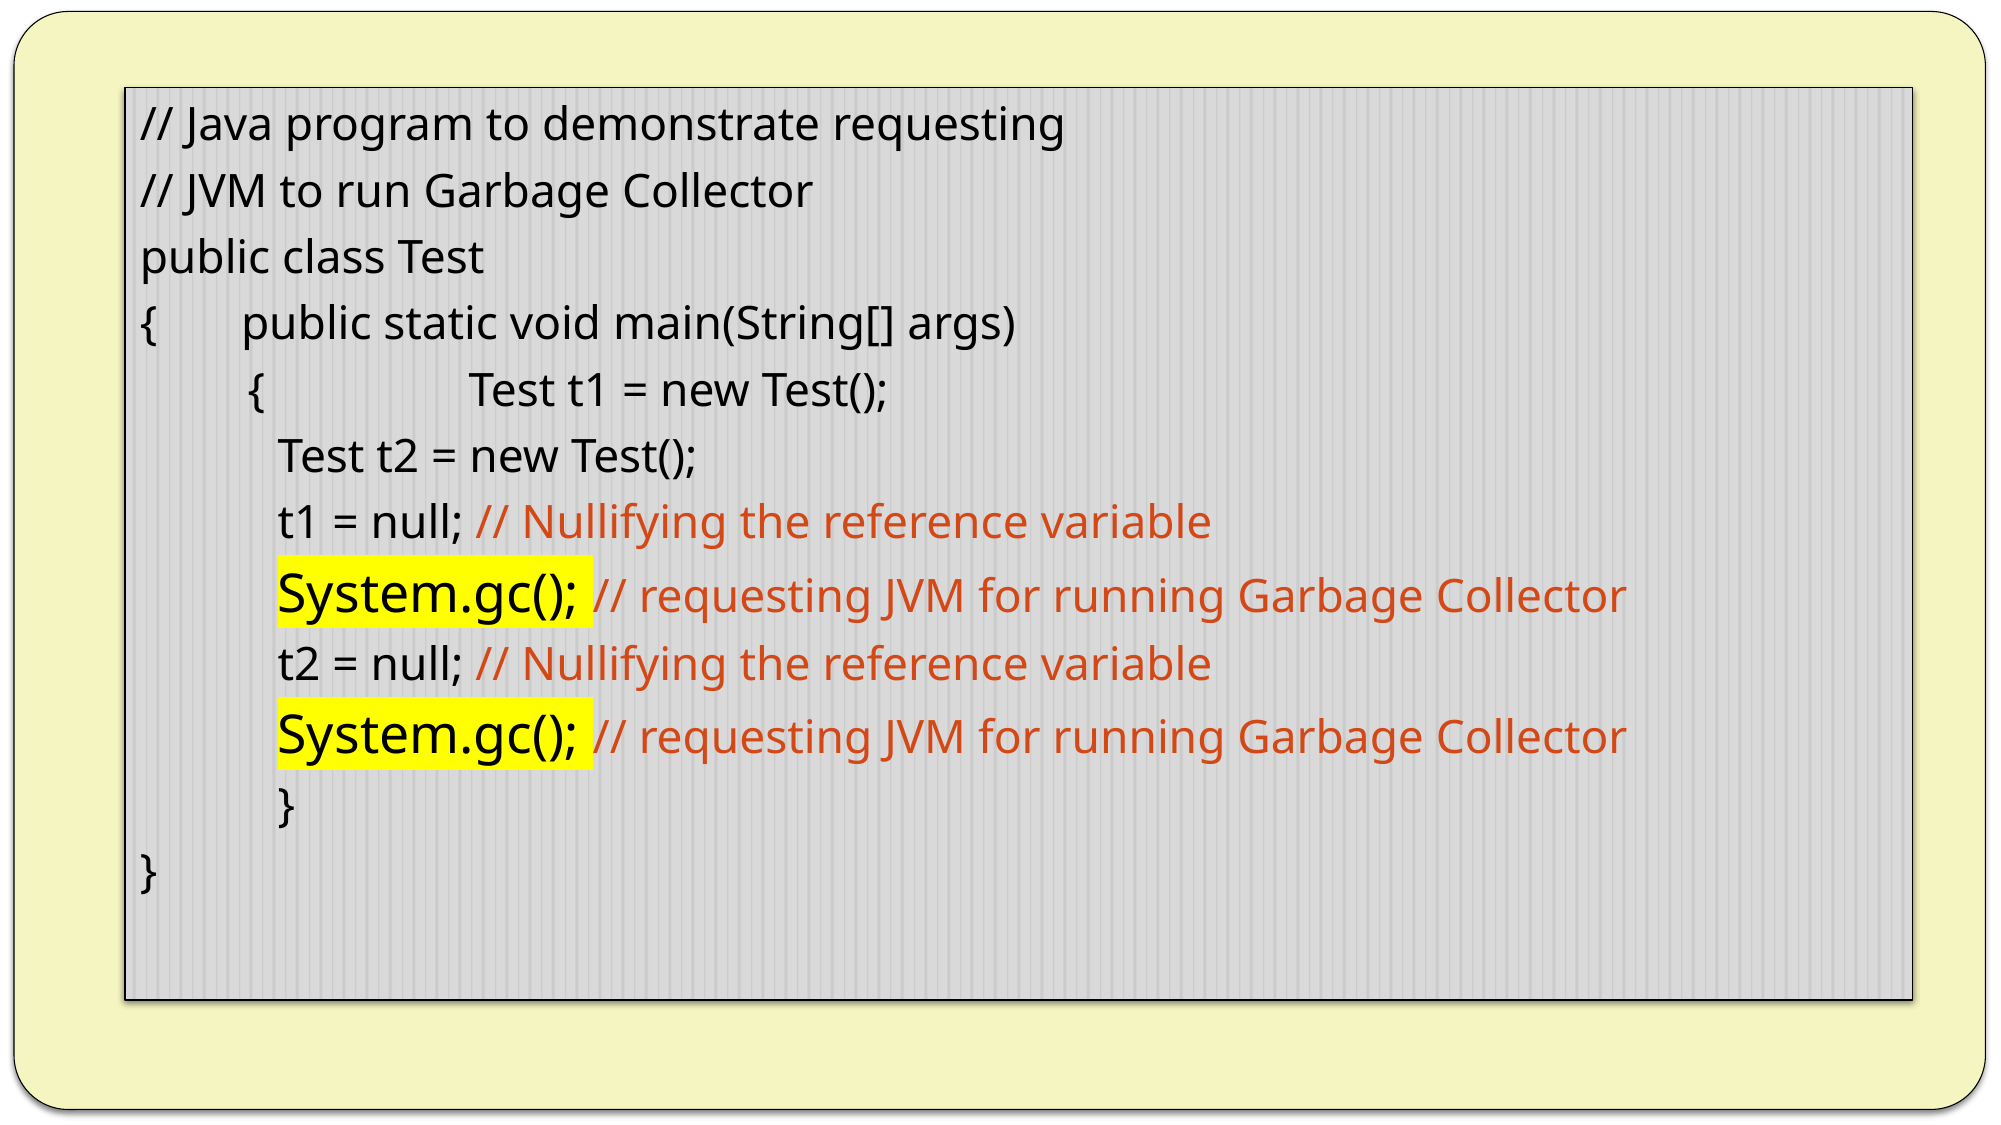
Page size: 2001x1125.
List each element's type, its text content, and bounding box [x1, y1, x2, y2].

list // Java program to demonstrate requesting // JVM to run Garbage Collector public class Test { public static void main(String[] args) { Test t1 = new Test(); Test t2 = new Test(); t1 = null; // Nullifying the reference variable System.gc(); // requesting JVM for running Garbage Collector t2 = null; // Nullifying the reference variable System.gc(); // requesting JVM for running Garbage Collector } } [124, 87, 1913, 1001]
